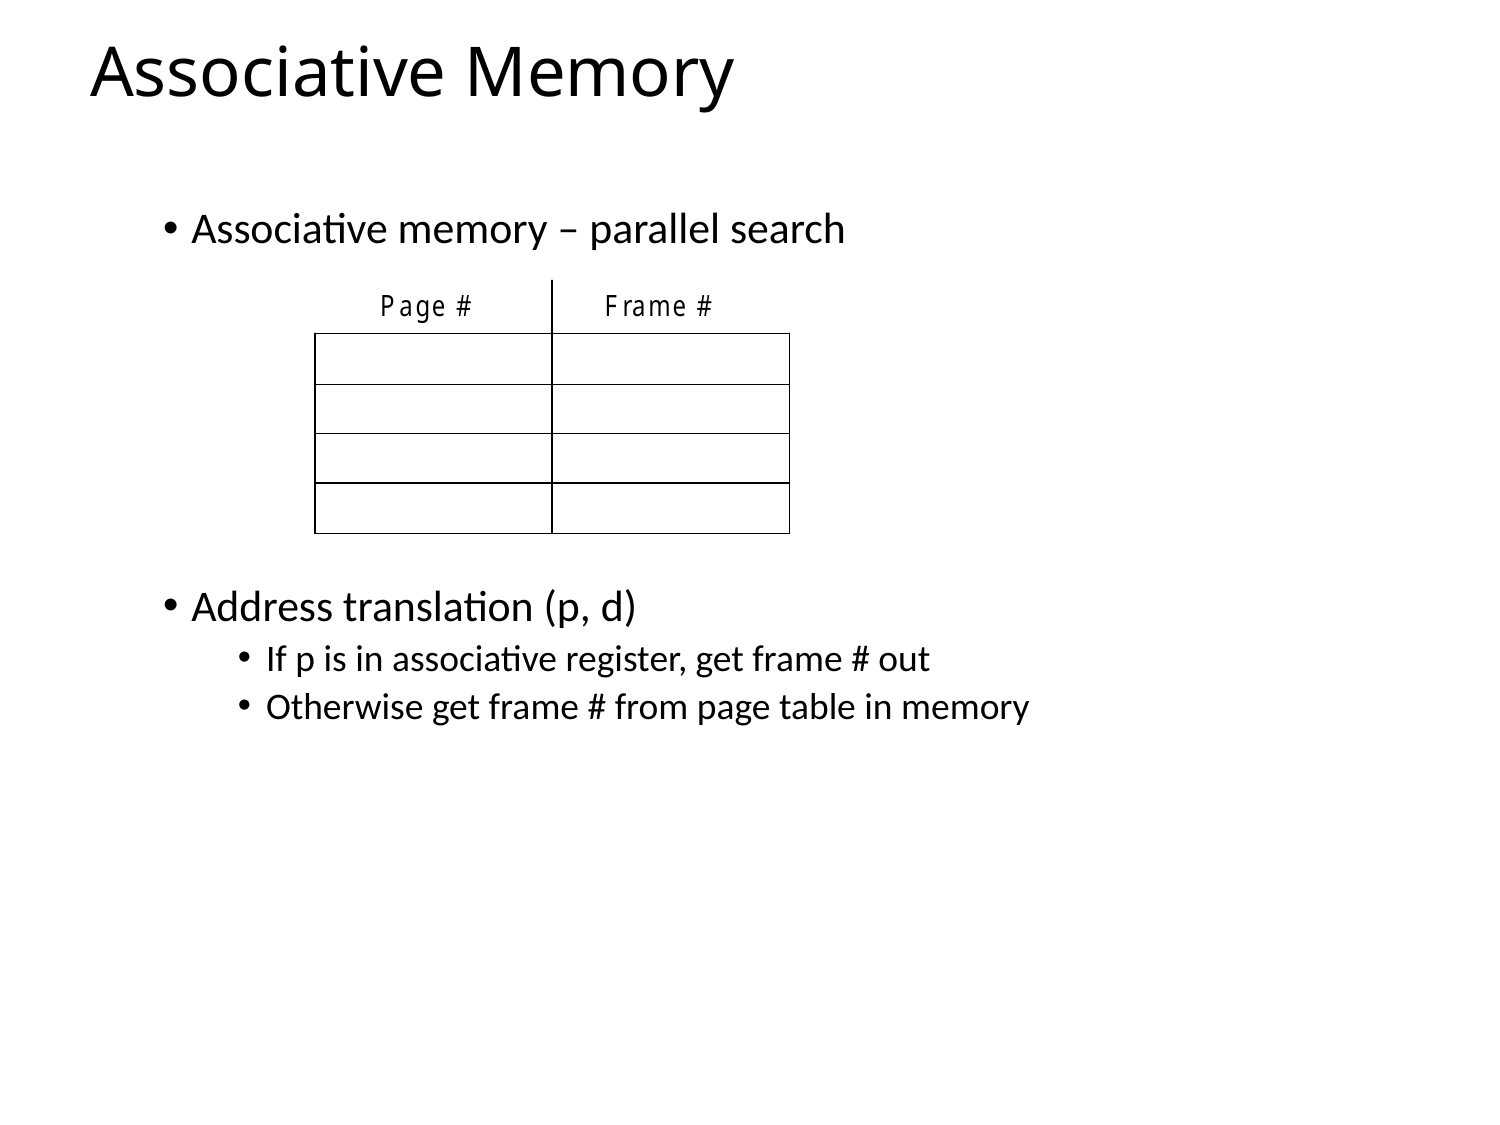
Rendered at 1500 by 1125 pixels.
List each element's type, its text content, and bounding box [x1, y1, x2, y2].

list Associative memory – parallel search Address translation (p, d) If p is in associative register, get frame # out Otherwise get frame # from page table in memory [148, 198, 1355, 935]
picture [310, 277, 794, 539]
title Associative Memory [75, 27, 1425, 122]
